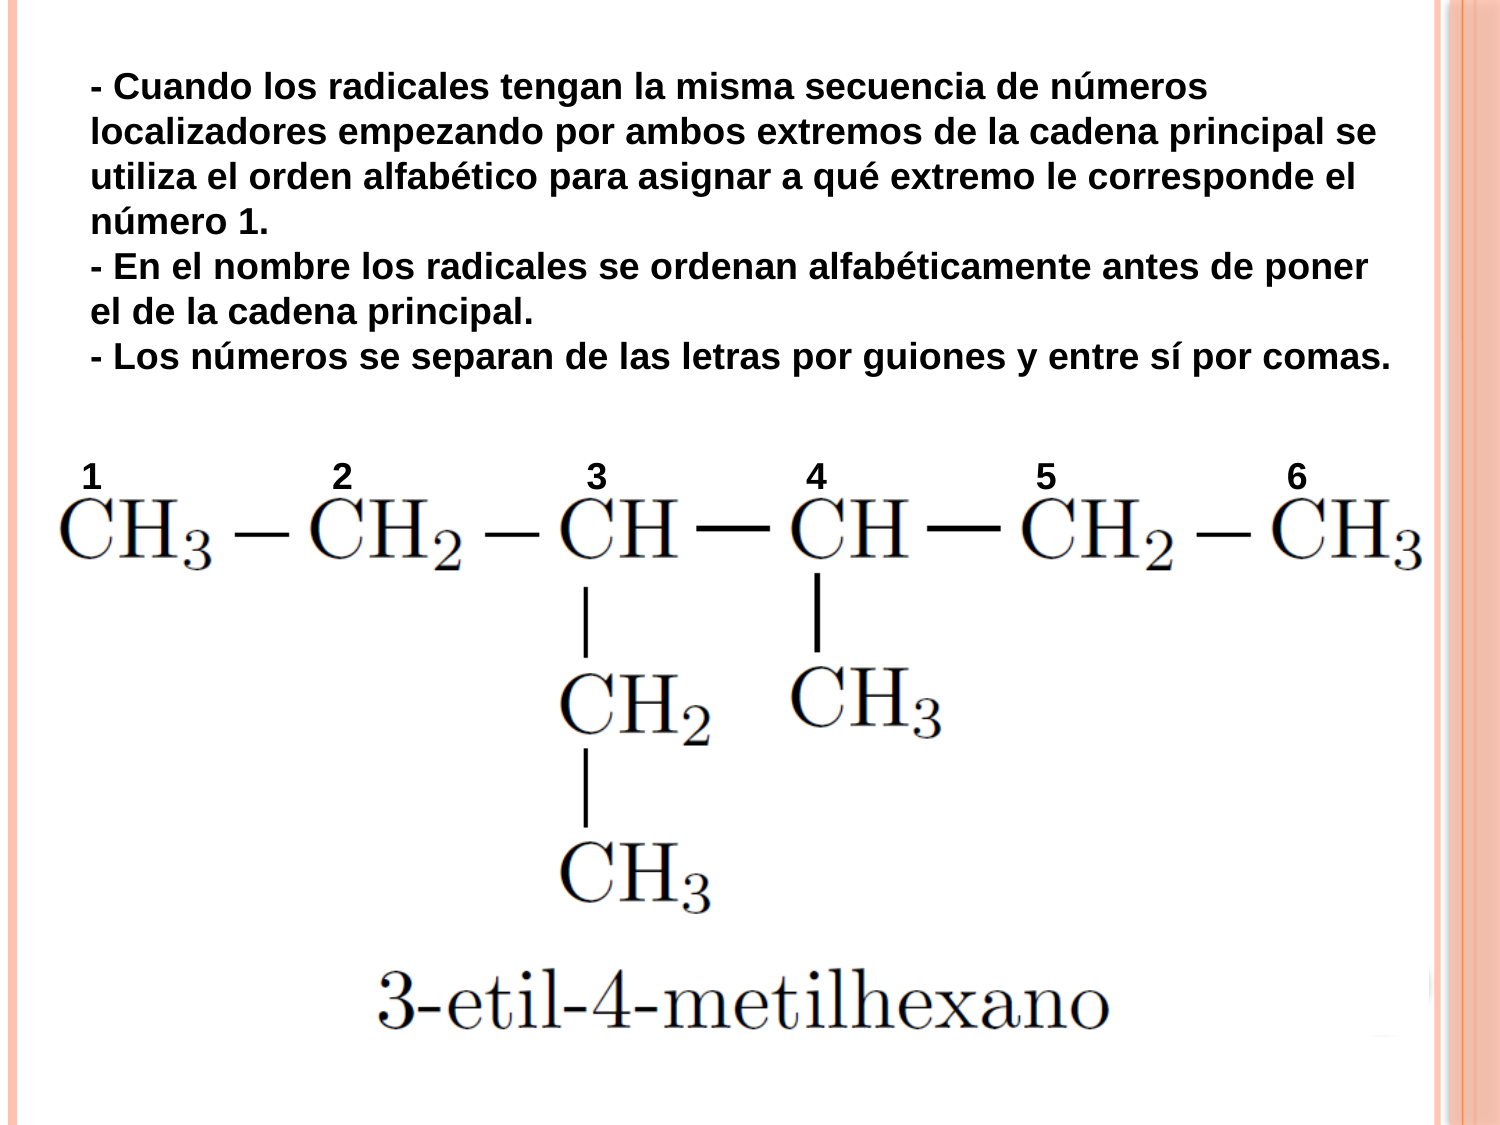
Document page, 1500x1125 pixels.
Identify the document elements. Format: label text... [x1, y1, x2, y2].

text_box - Cuando los radicales tengan la misma secuencia de números localizadores empezando por ambos extremos de la cadena principal se utiliza el orden alfabético para asignar a qué extremo le corresponde el número 1. - En el nombre los radicales se ordenan alfabéticamente antes de poner el de la cadena principal. - Los números se separan de las letras por guiones y entre sí por comas. [75, 54, 1416, 385]
picture [52, 486, 1430, 1036]
text_box 1 2 3 4 5 6 [66, 444, 1341, 484]
